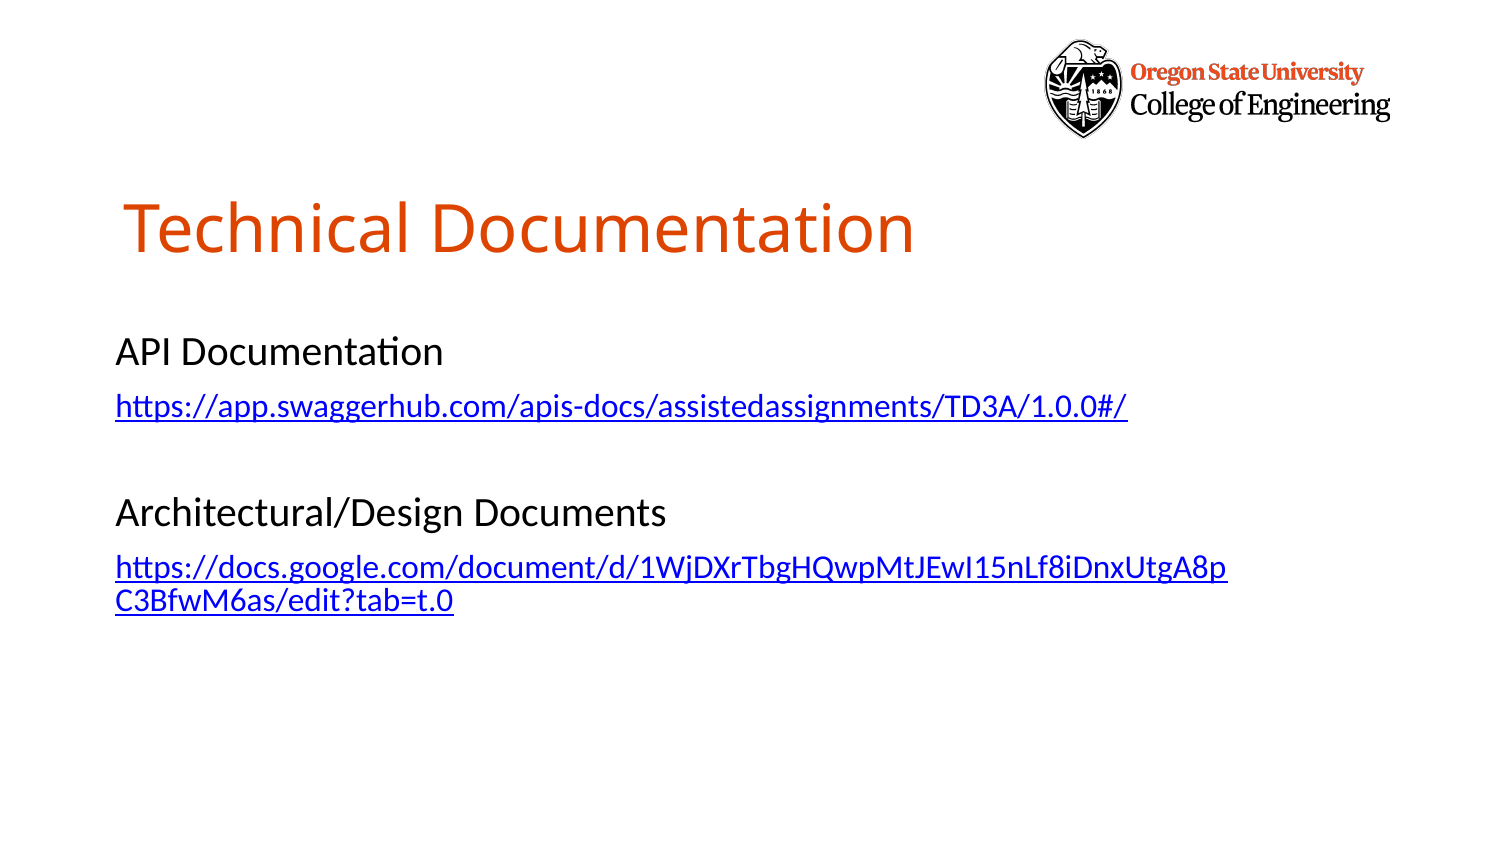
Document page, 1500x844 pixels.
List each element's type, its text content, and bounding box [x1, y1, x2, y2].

title Technical Documentation [112, 151, 1388, 299]
list API Documentation https://app.swaggerhub.com/apis-docs/assistedassignments/TD3A/1.0.0#/ Architectural/Design Documents https://docs.google.com/document/d/1WjDXrTbgHQwpMtJEwI15nLf8iDnxUtgA8pC3BfwM6as/edit?tab=t.0 [29, 267, 1257, 721]
picture [1044, 39, 1390, 139]
